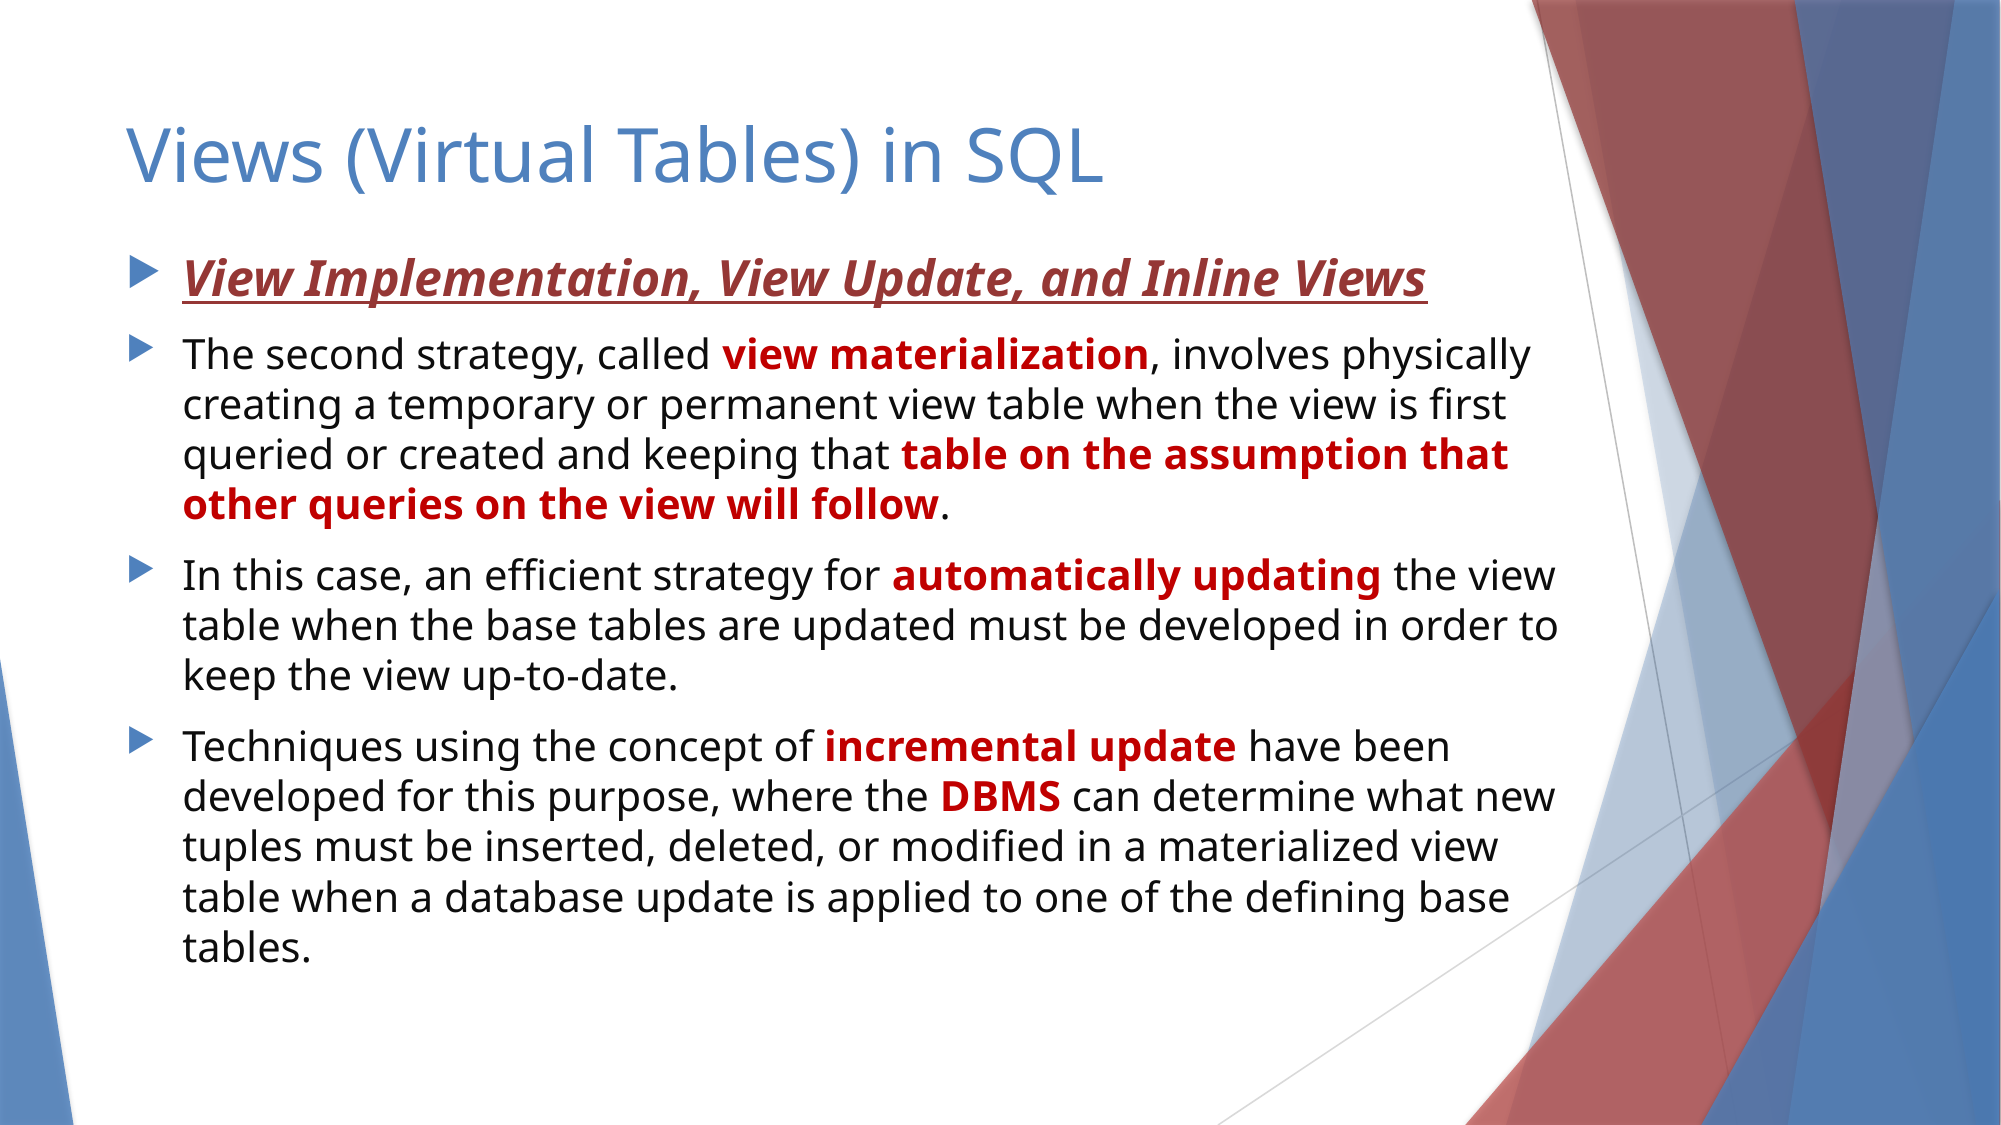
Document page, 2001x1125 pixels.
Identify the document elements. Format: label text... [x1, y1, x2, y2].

title Views (Virtual Tables) in SQL [111, 99, 1522, 239]
list View Implementation, View Update, and Inline Views The second strategy, called view materialization, involves physically creating a temporary or permanent view table when the view is first queried or created and keeping that table on the assumption that other queries on the view will follow. In this case, an efficient strategy for automatically updating the view table when the base tables are updated must be developed in order to keep the view up-to-date. Techniques using the concept of incremental update have been developed for this purpose, where the DBMS can determine what new tuples must be inserted, deleted, or modified in a materialized view table when a database update is applied to one of the defining base tables. [111, 239, 1622, 1033]
